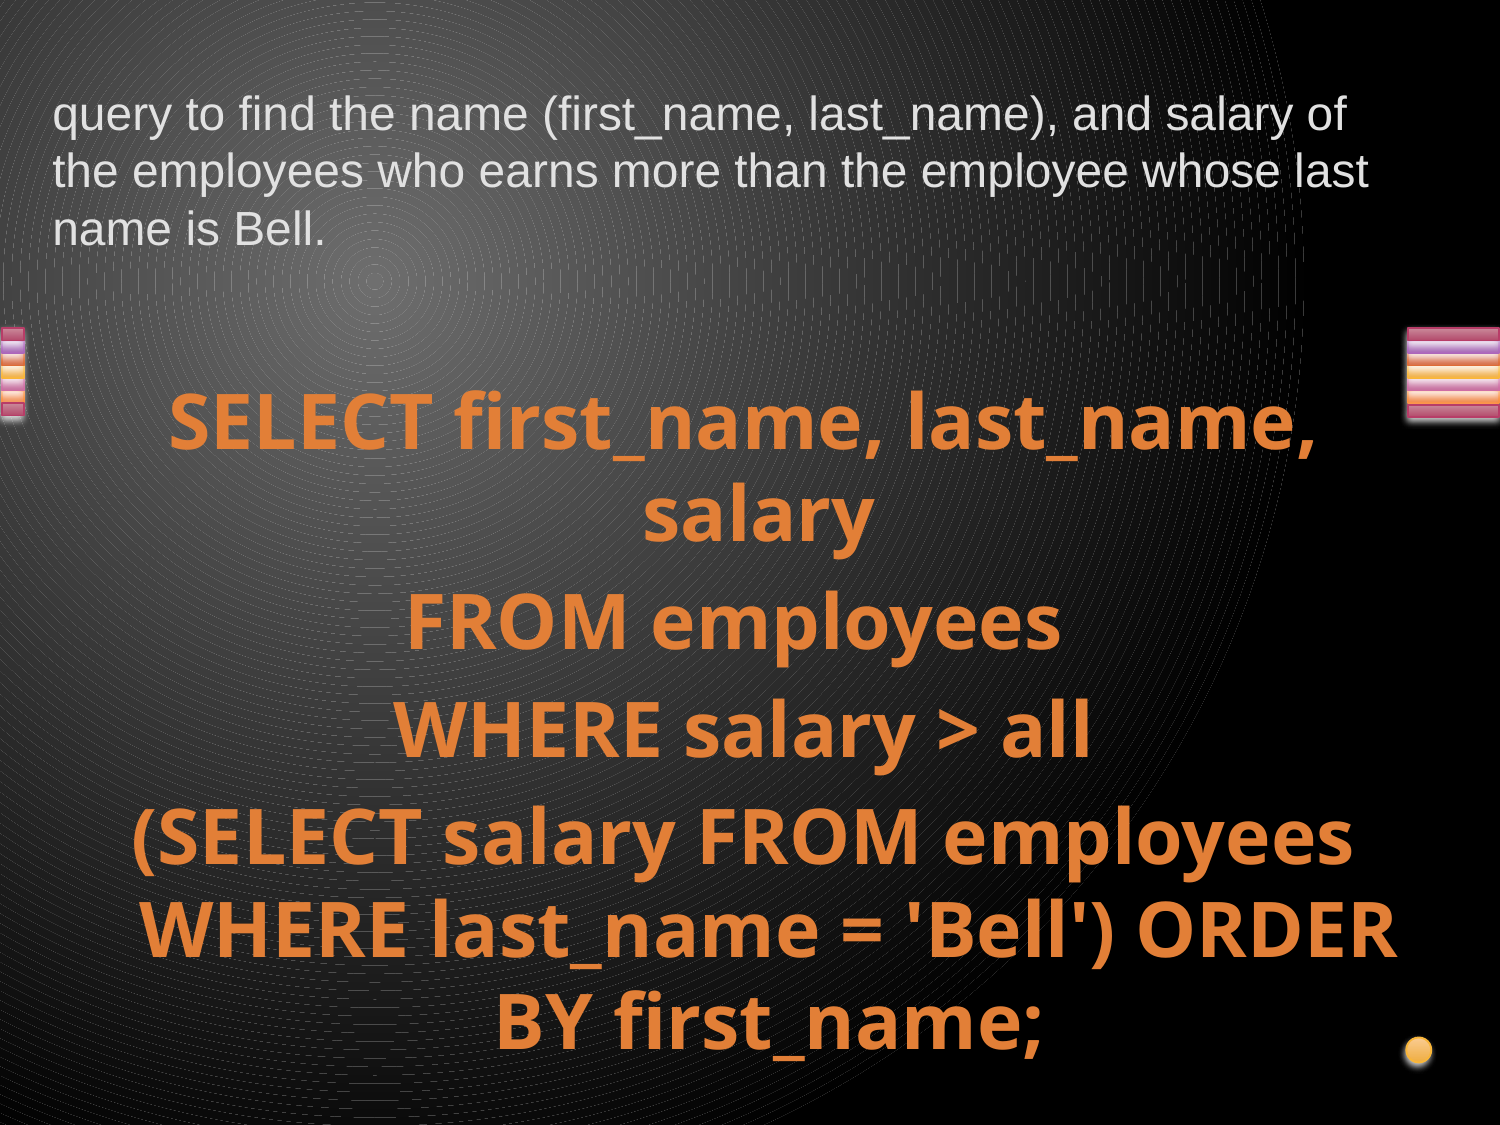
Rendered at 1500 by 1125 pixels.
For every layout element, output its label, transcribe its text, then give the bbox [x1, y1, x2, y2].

title query to find the name (first_name, last_name), and salary of the employees who earns more than the employee whose last name is Bell. [37, 75, 1388, 263]
list SELECT first_name, last_name, salary FROM employees WHERE salary > all (SELECT salary FROM employees WHERE last_name = 'Bell') ORDER BY first_name; [62, 362, 1425, 1075]
